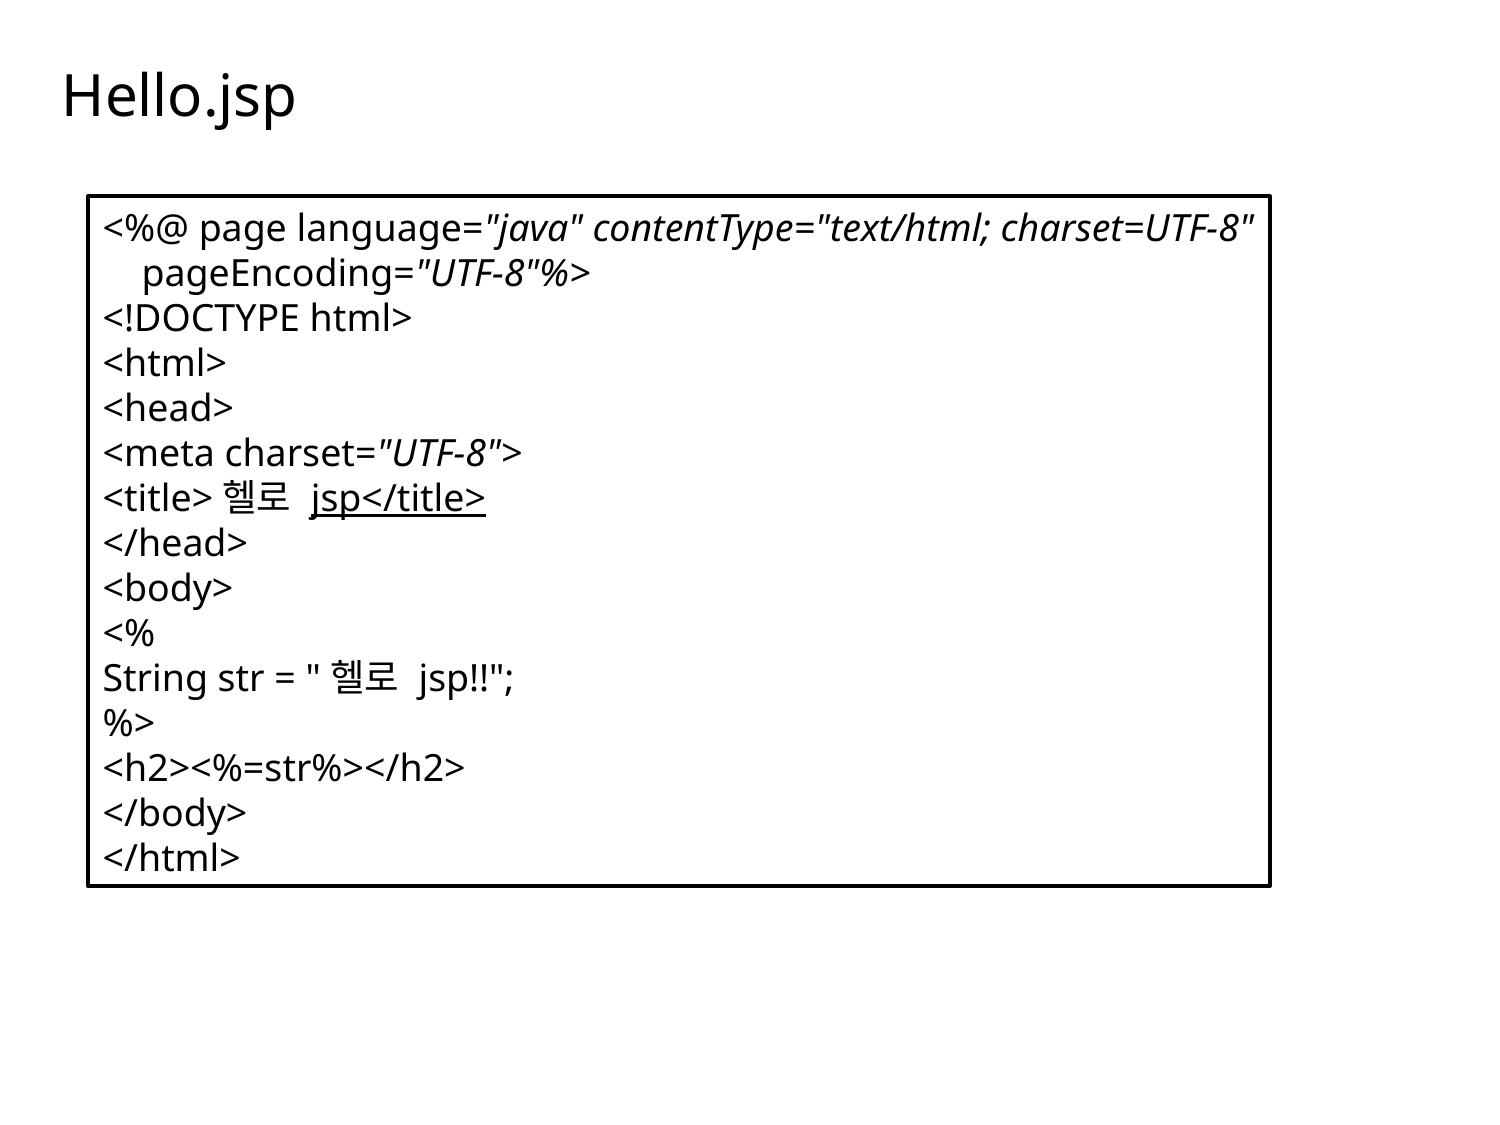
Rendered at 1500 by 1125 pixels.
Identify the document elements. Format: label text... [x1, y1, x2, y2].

title Hello.jsp [46, 45, 1465, 141]
text_box <%@ page language="java" contentType="text/html; charset=UTF-8" pageEncoding="UTF-8"%> <!DOCTYPE html> <html> <head> <meta charset="UTF-8"> <title>헬로 jsp</title> </head> <body> <% String str = "헬로 jsp!!"; %> <h2><%=str%></h2> </body> </html> [86, 194, 1272, 888]
